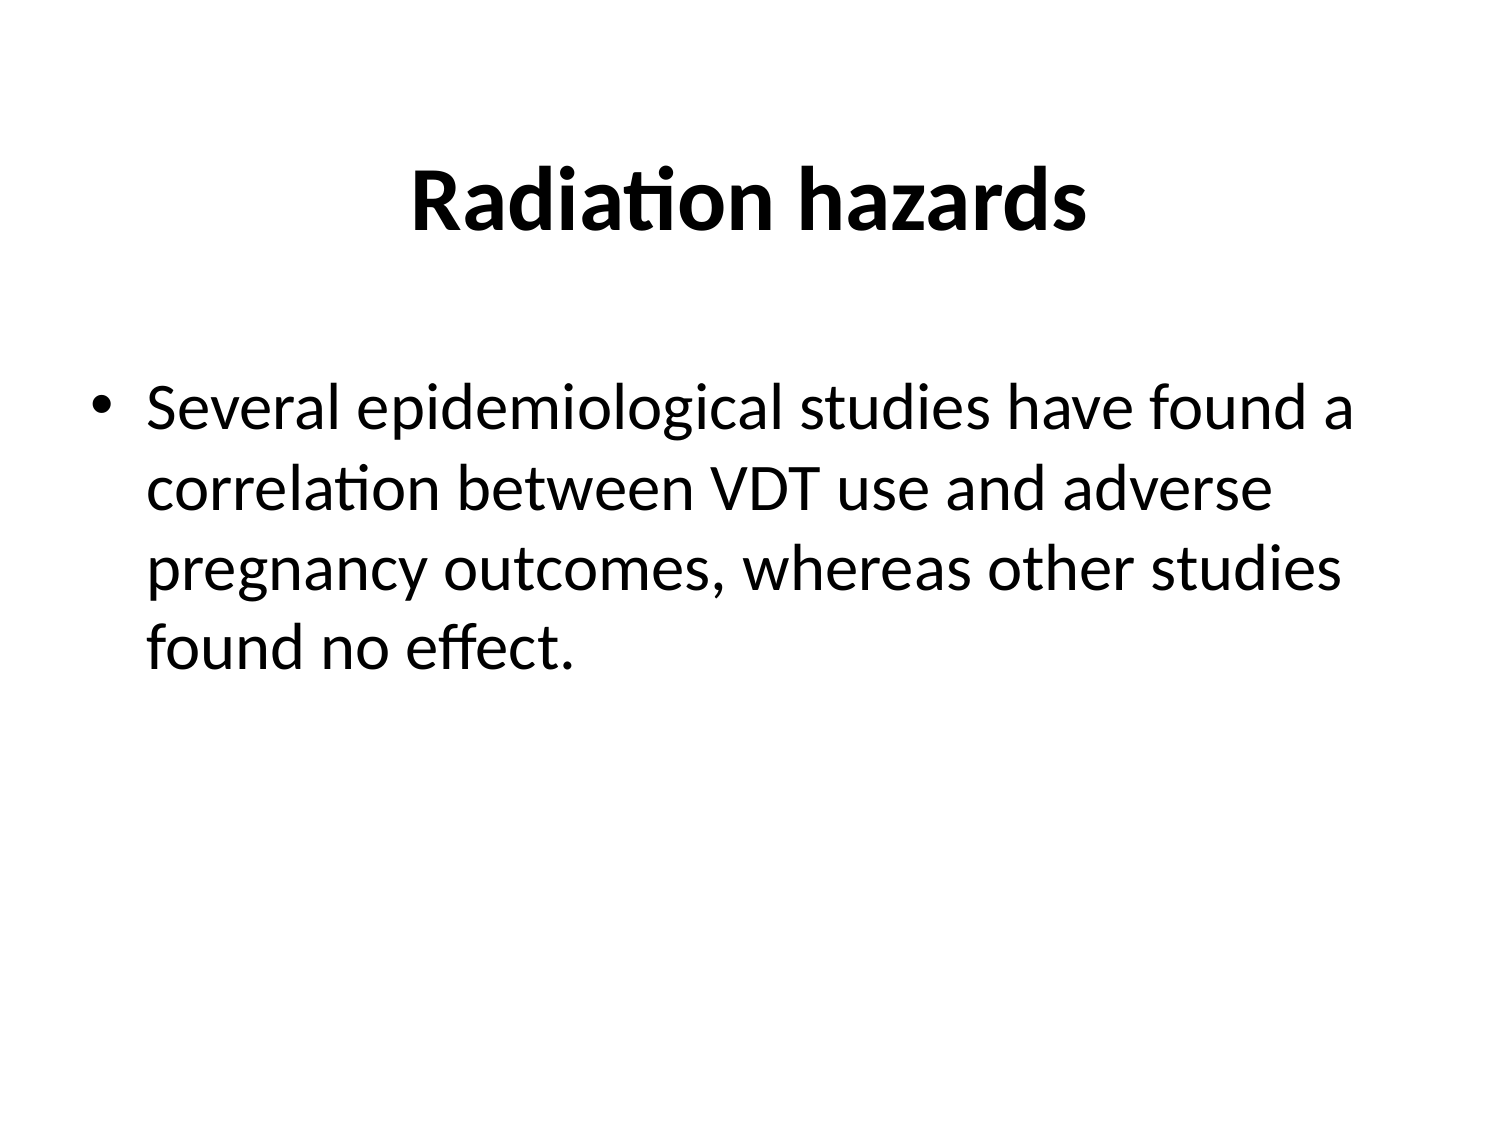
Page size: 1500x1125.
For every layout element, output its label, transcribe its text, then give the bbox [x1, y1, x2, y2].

list Several epidemiological studies have found a correlation between VDT use and adverse pregnancy outcomes, whereas other studies found no effect. [75, 262, 1425, 1005]
title Radiation hazards [75, 99, 1425, 262]
